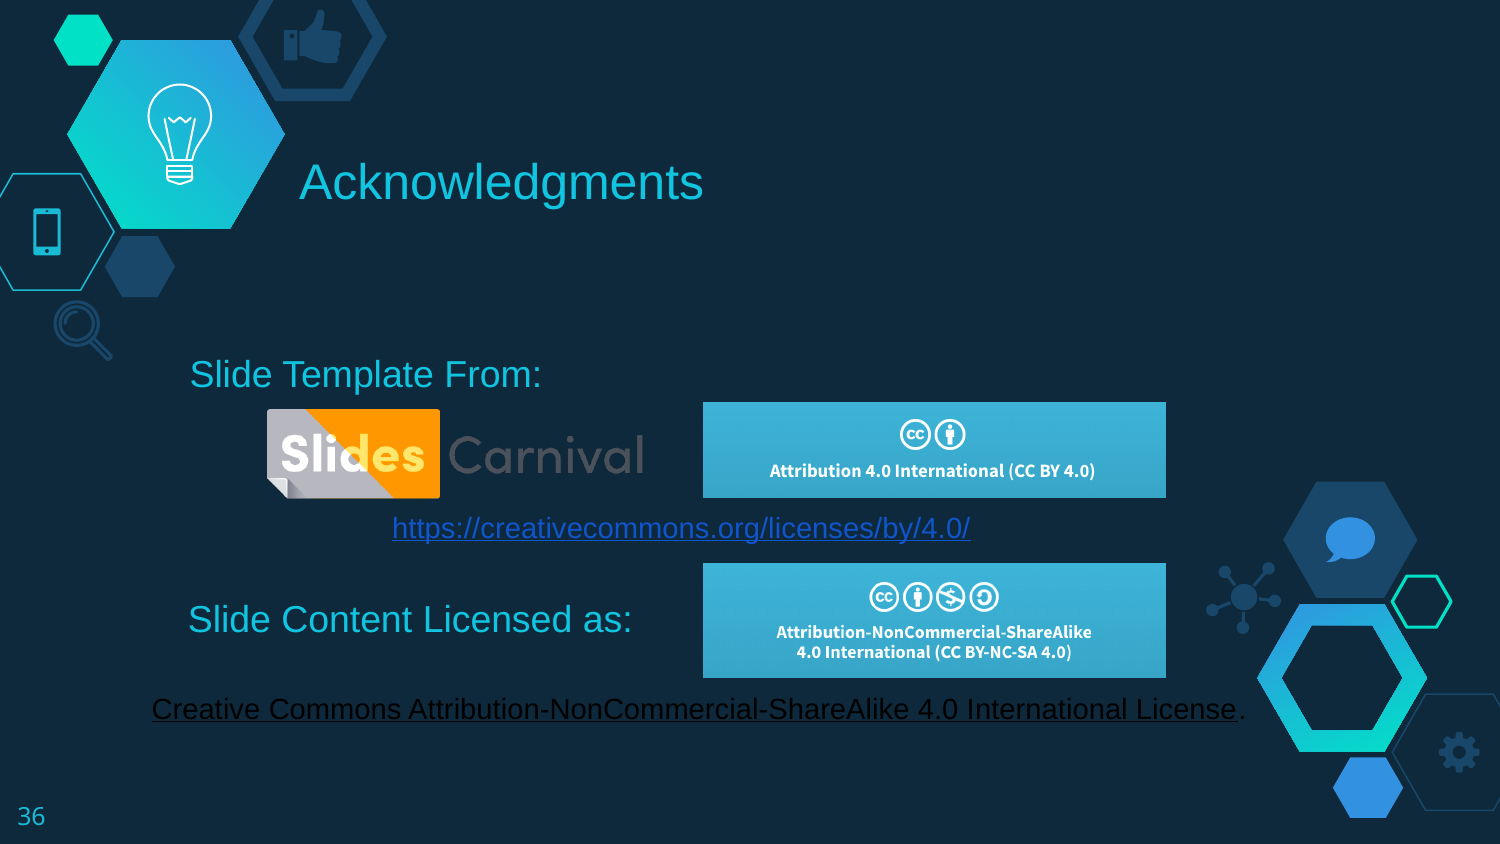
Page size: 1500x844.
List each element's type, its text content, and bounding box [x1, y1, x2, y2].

title Acknowledgments [284, 134, 1096, 241]
picture [703, 563, 1166, 678]
slide_number 36 [2, 785, 93, 844]
text_box Slide Template From: [174, 342, 558, 403]
picture [703, 402, 1166, 498]
text_box Slide Content Licensed as: [173, 587, 648, 648]
text_box Creative Commons Attribution-NonCommercial-ShareAlike 4.0 International License. [136, 682, 1270, 733]
picture [266, 408, 643, 499]
text_box https://creativecommons.org/licenses/by/4.0/ [377, 501, 987, 552]
